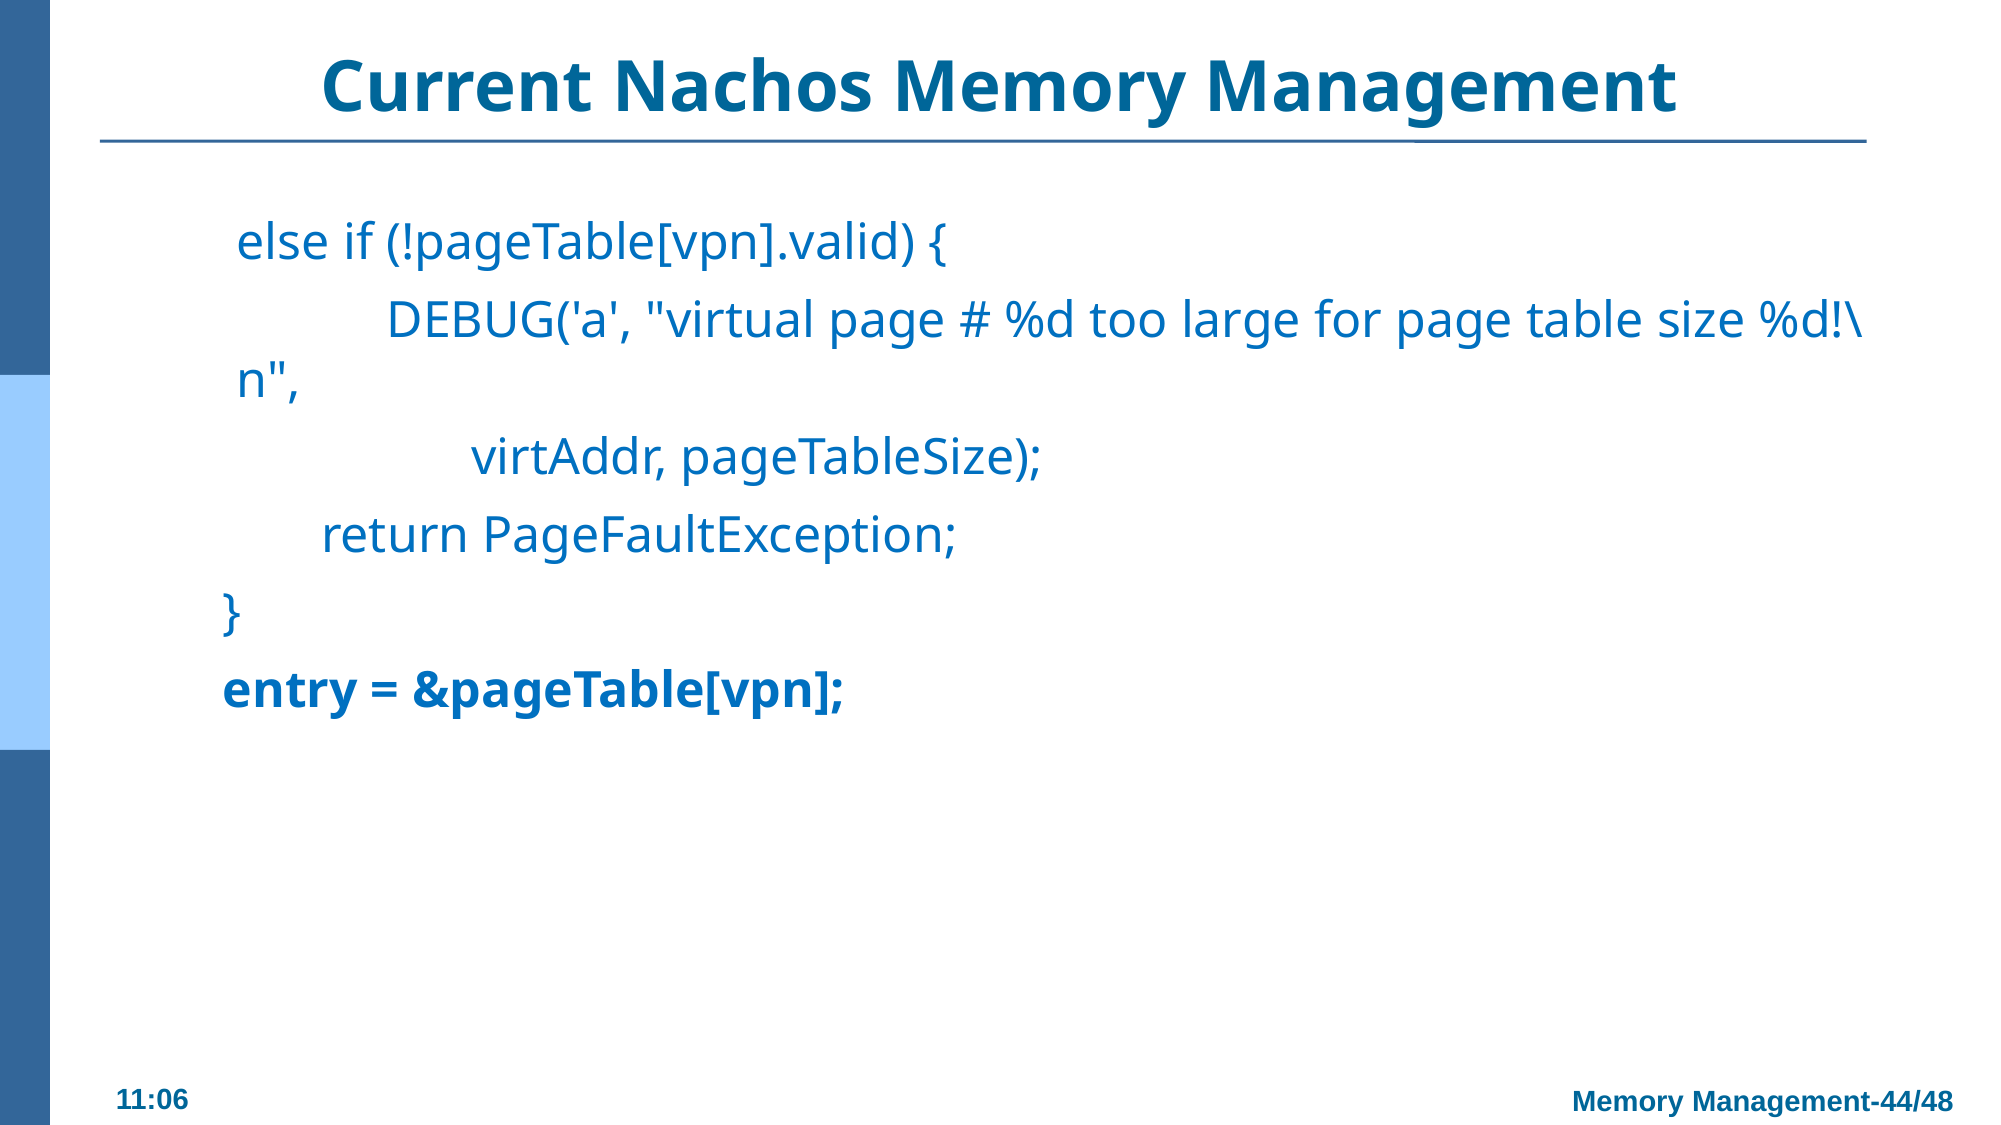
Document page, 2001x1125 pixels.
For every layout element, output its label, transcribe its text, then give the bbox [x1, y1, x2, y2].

list else if (!pageTable[vpn].valid) { DEBUG('a', "virtual page # %d too large for page table size %d!\n", virtAddr, pageTableSize); return PageFaultException; } entry = &pageTable[vpn]; [99, 202, 1900, 962]
title Current Nachos Memory Management [99, 38, 1900, 133]
